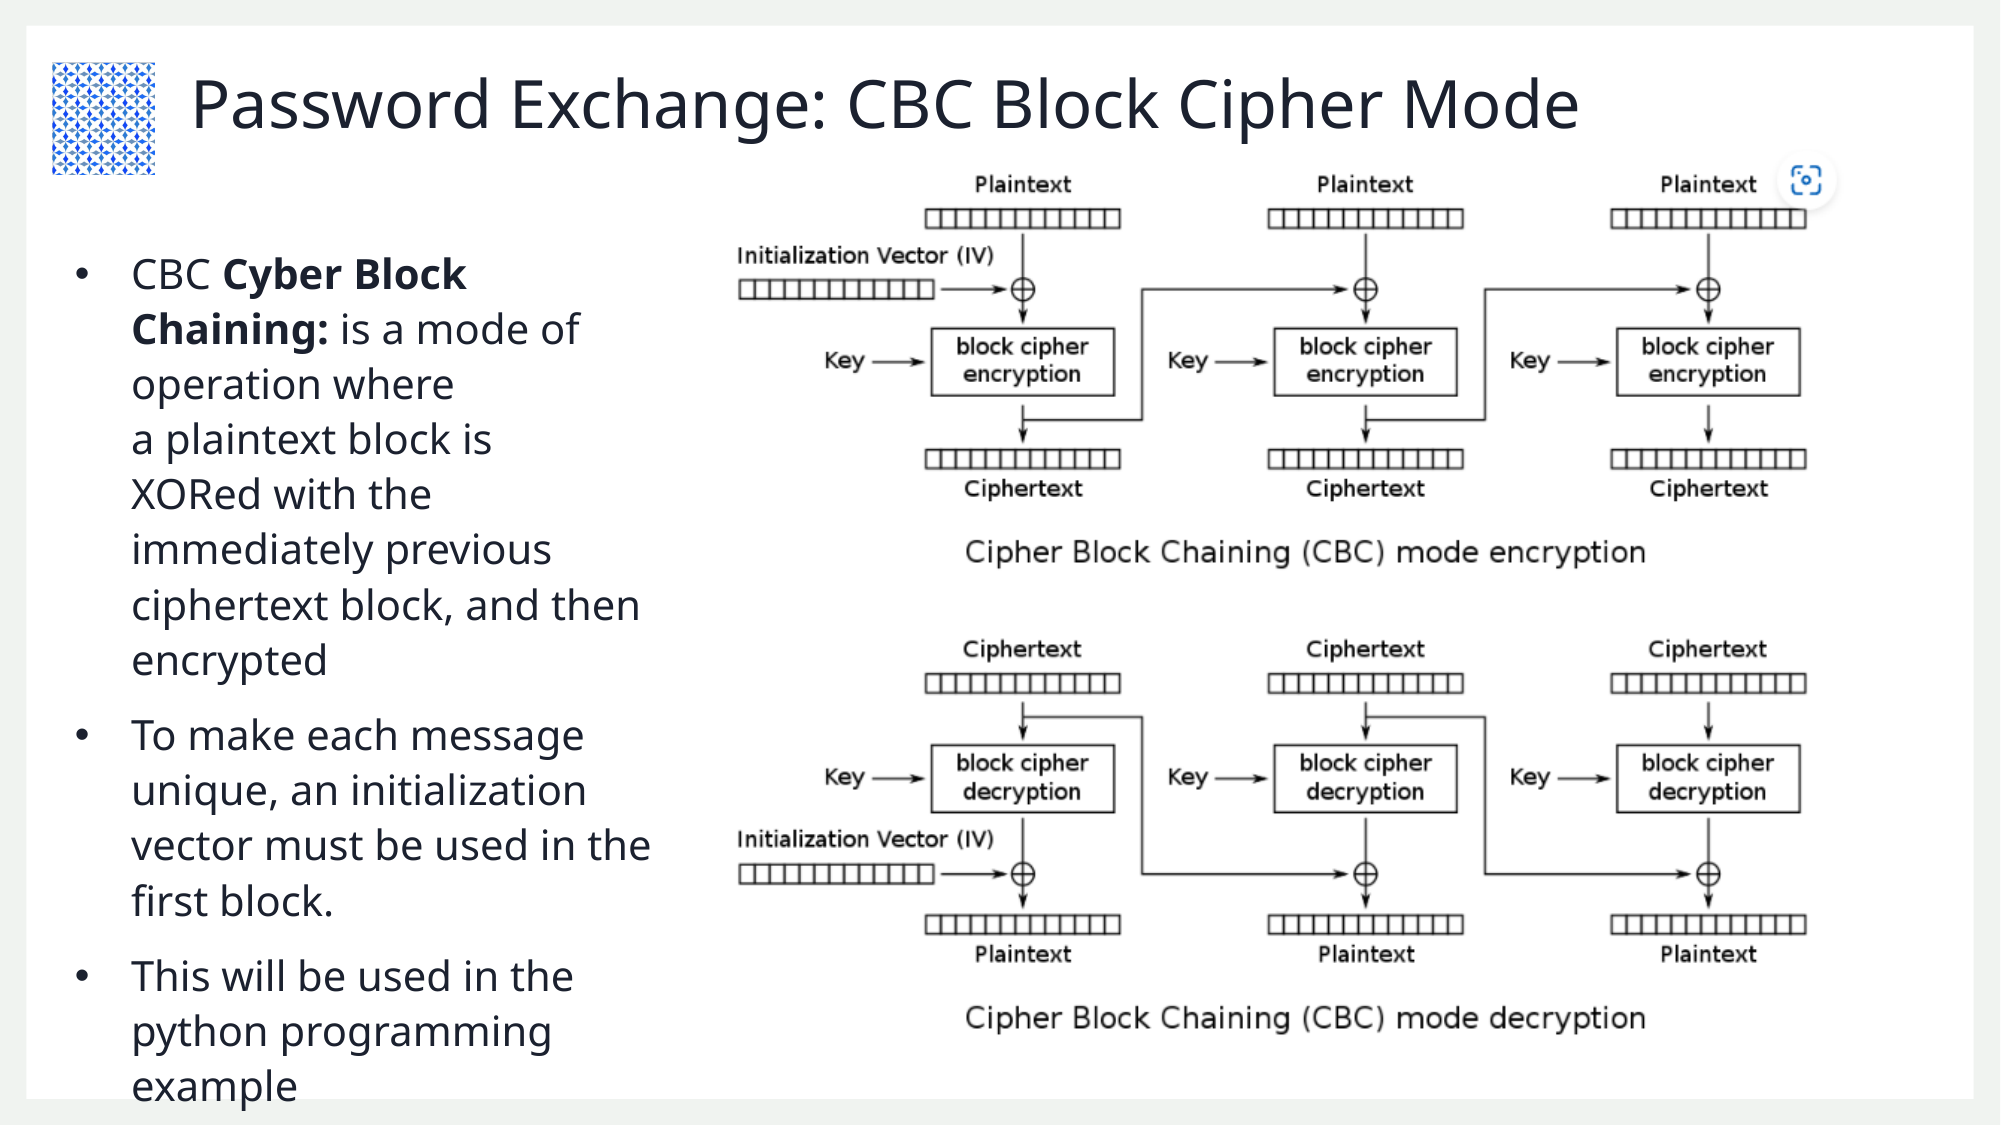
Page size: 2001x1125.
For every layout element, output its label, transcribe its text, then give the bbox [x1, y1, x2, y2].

title Password Exchange: CBC Block Cipher Mode [175, 27, 1838, 150]
picture [713, 149, 1852, 1072]
picture [52, 62, 155, 176]
list CBC Cyber Block Chaining: is a mode of operation where a plaintext block is XORed with the immediately previous ciphertext block, and then encrypted To make each message unique, an initialization vector must be used in the first block. This will be used in the python programming example [59, 235, 668, 1125]
